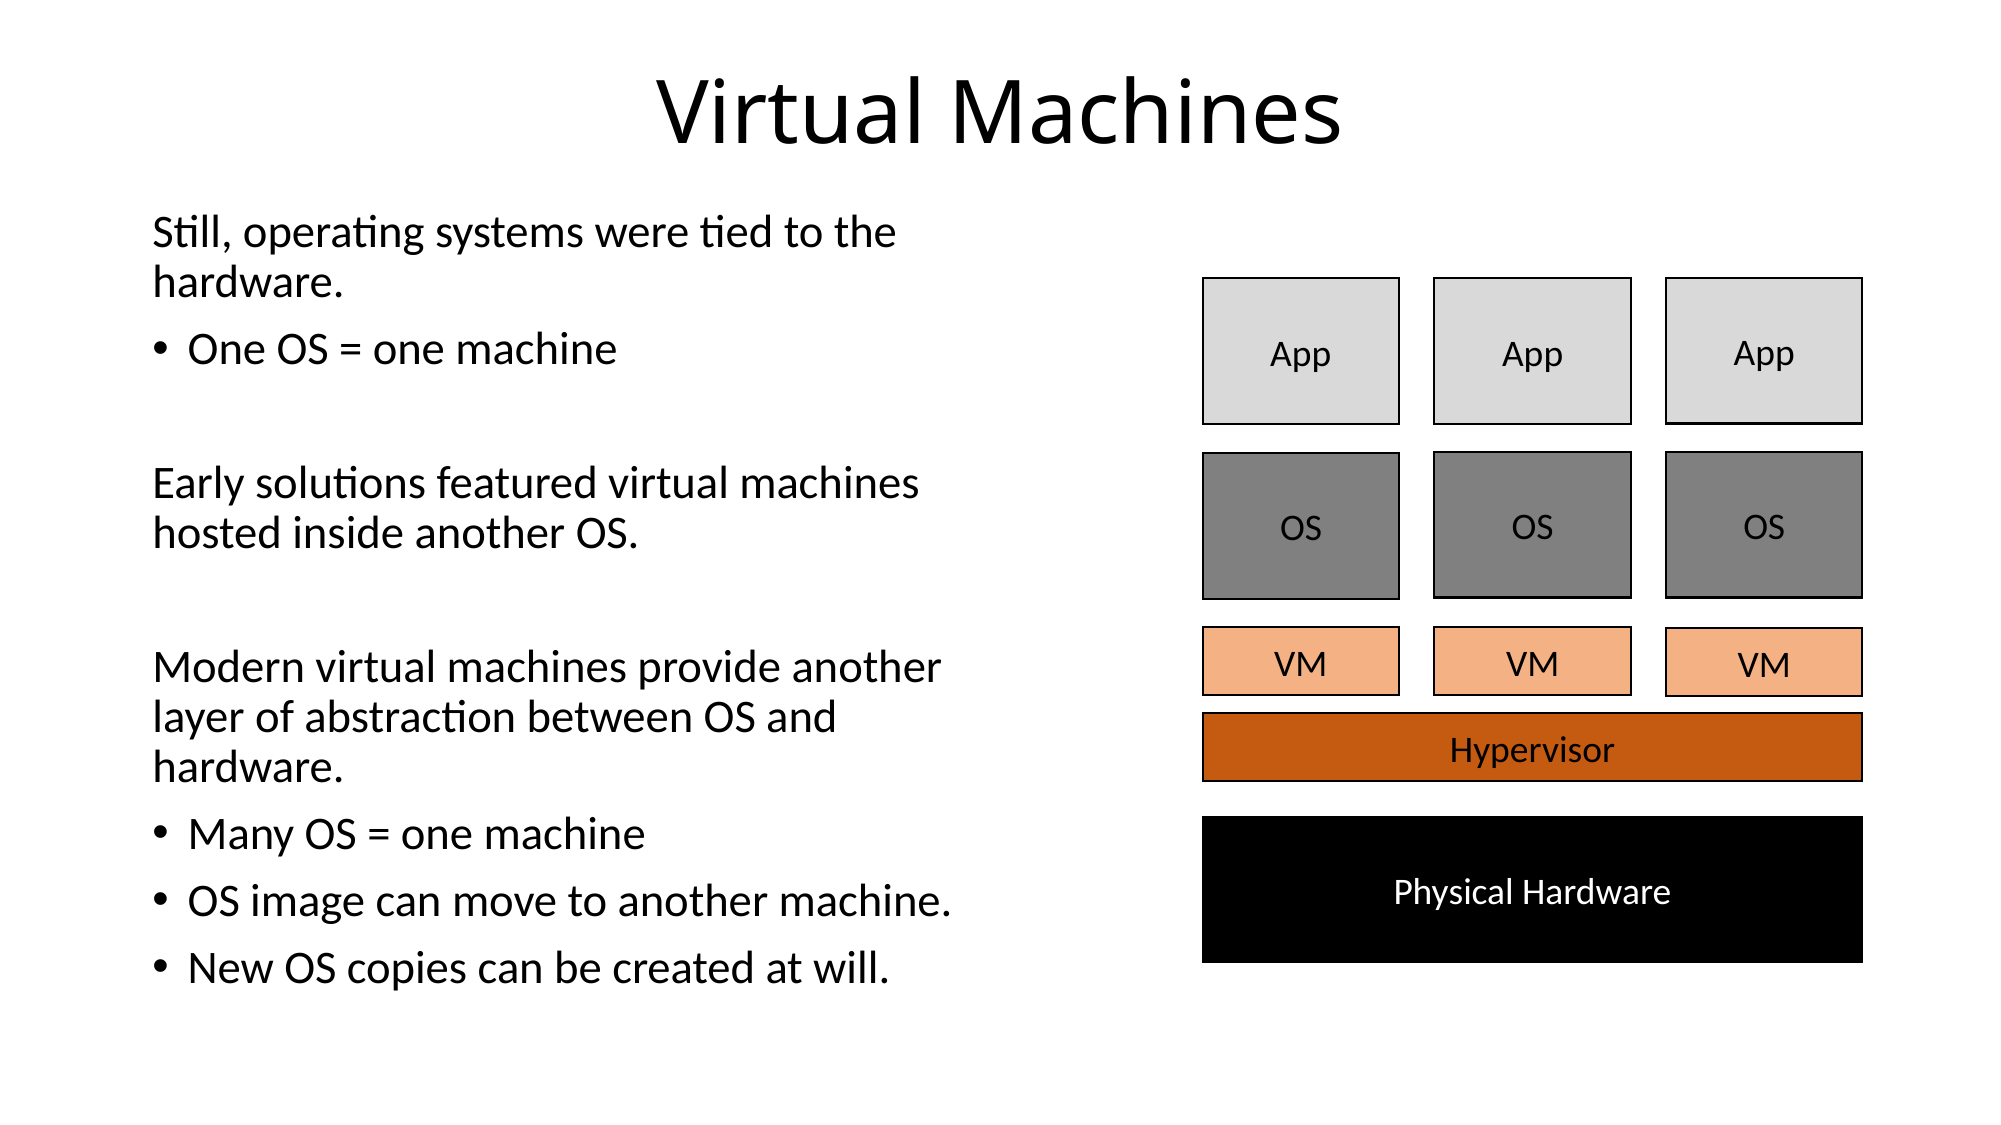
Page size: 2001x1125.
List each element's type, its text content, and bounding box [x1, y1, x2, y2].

title Virtual Machines [137, 59, 1863, 170]
text_box OS [1665, 451, 1863, 599]
text_box OS [1202, 452, 1400, 600]
text_box App [1202, 277, 1400, 425]
text_box App [1433, 277, 1632, 425]
text_box Hypervisor [1202, 712, 1863, 782]
text_box VM [1202, 626, 1400, 696]
text_box VM [1665, 627, 1863, 697]
text_box OS [1433, 451, 1632, 599]
text_box VM [1433, 626, 1632, 696]
text_box App [1665, 277, 1863, 425]
text_box Physical Hardware [1202, 816, 1863, 963]
list Still, operating systems were tied to the hardware. One OS = one machine Early solutions featured virtual machines hosted inside another OS. Modern virtual machines provide another layer of abstraction between OS and hardware. Many OS = one machine OS image can move to another machine. New OS copies can be created at will. [137, 200, 988, 1014]
